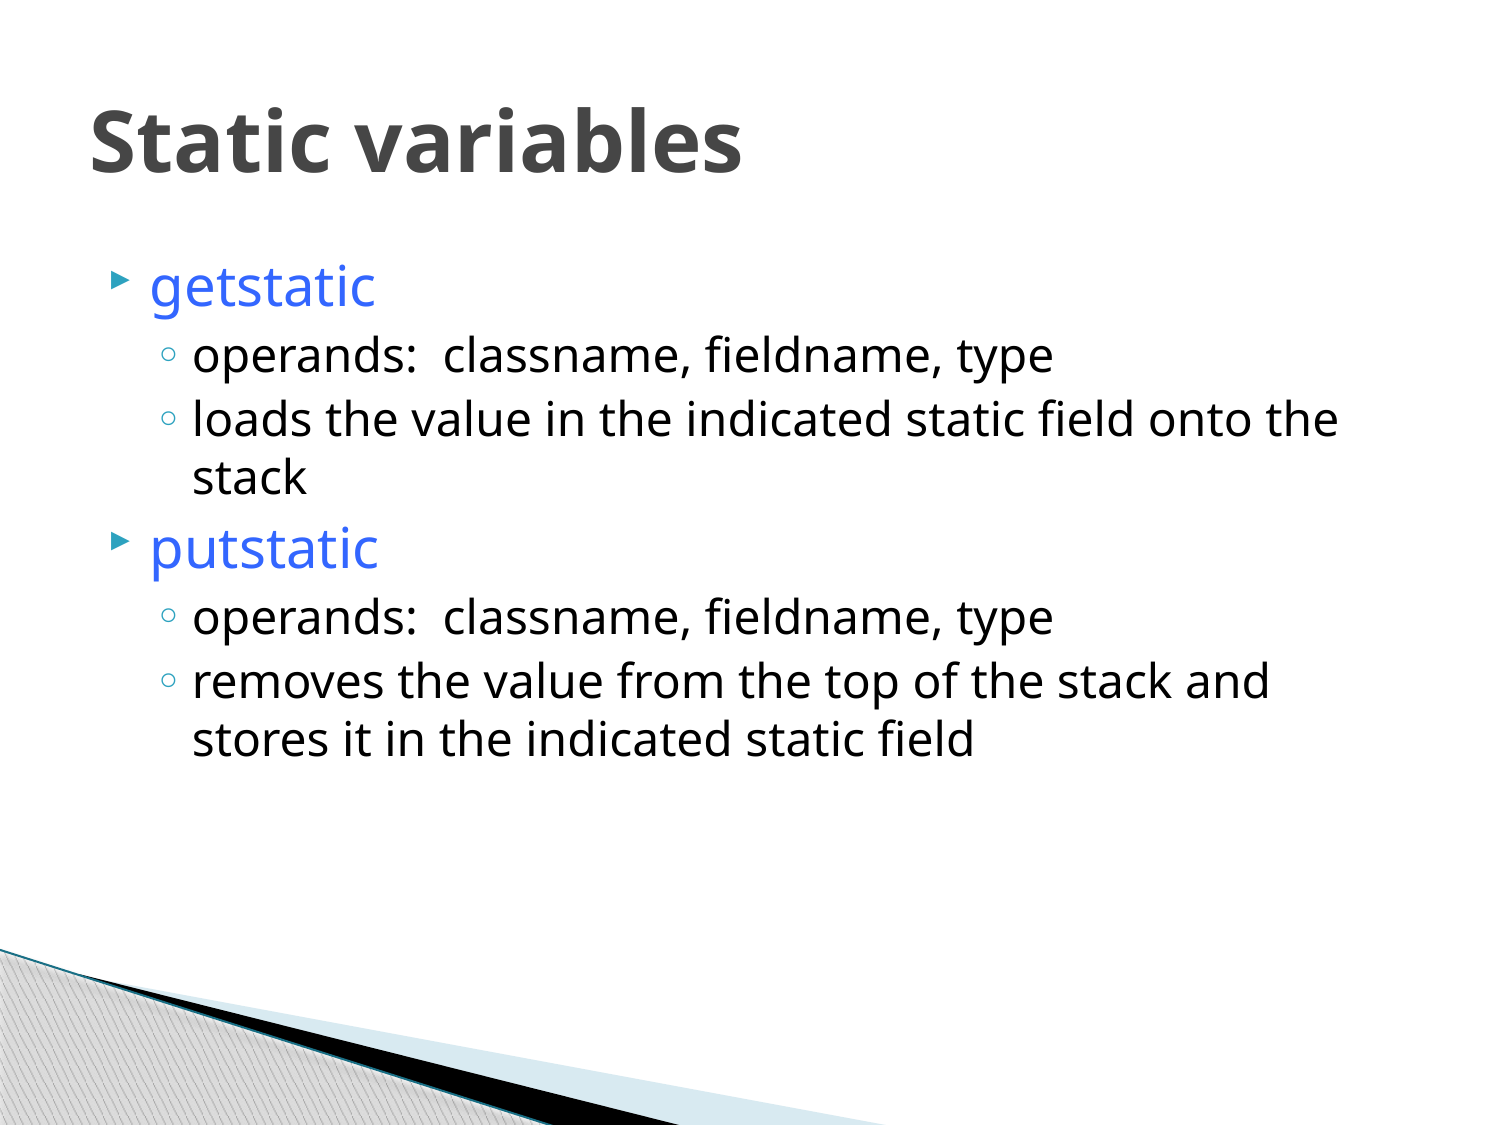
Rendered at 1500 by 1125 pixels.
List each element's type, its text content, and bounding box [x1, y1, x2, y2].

list getstatic operands: classname, fieldname, type loads the value in the indicated static field onto the stack putstatic operands: classname, fieldname, type removes the value from the top of the stack and stores it in the indicated static field [74, 242, 1426, 986]
title Static variables [75, 45, 1425, 233]
